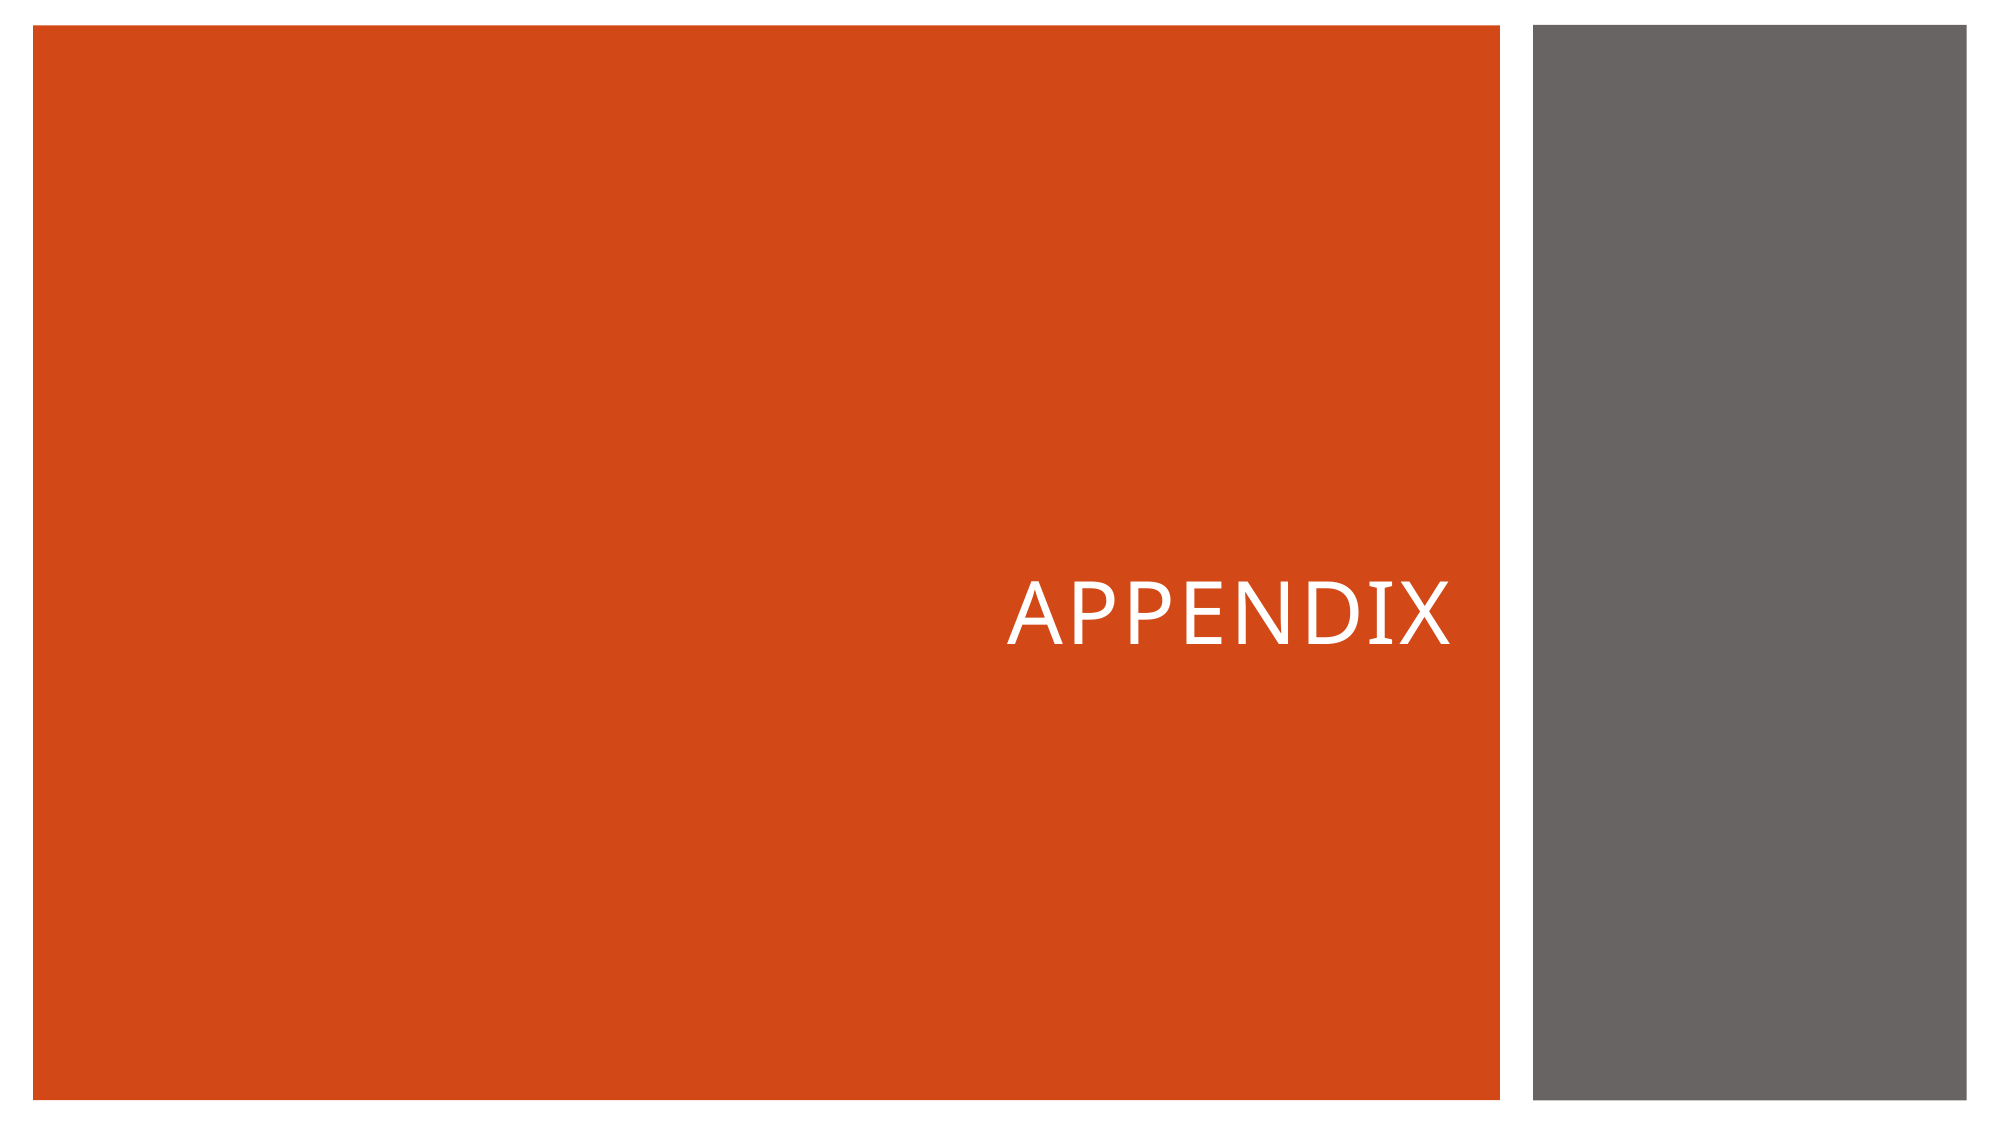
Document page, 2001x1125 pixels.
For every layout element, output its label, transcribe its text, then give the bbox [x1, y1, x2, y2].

title Appendix [83, 474, 1467, 745]
